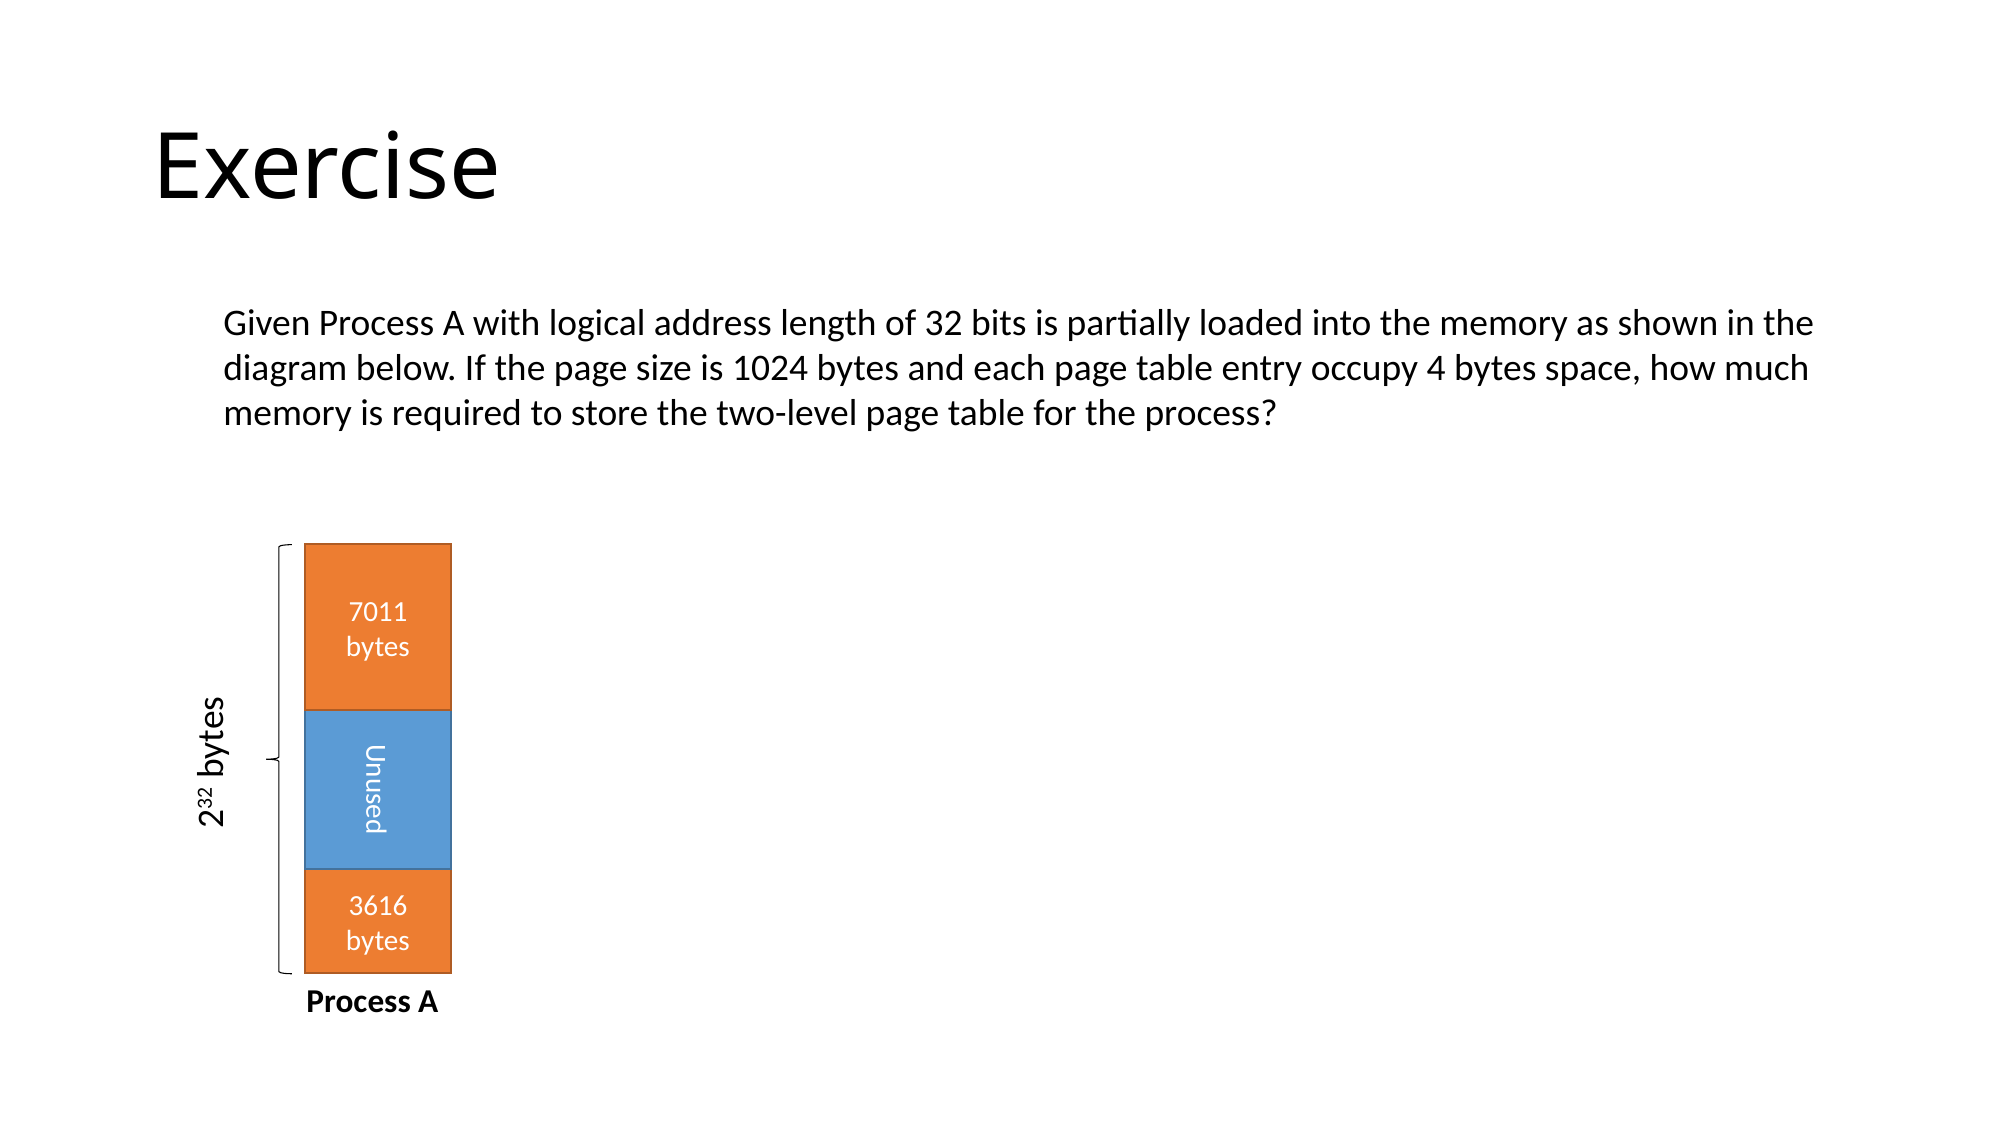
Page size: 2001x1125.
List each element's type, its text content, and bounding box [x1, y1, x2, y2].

text_box Process A [291, 971, 485, 1027]
text_box 3616 bytes [304, 870, 452, 971]
title Exercise [137, 59, 1863, 278]
text_box 7011 bytes [304, 543, 452, 711]
text_box Unused [304, 711, 452, 870]
text_box 232 bytes [178, 627, 238, 844]
text_box [266, 544, 292, 975]
text_box Given Process A with logical address length of 32 bits is partially loaded into the memory as shown in the diagram below. If the page size is 1024 bytes and each page table entry occupy 4 bytes space, how much memory is required to store the two-level page table for the process? [208, 290, 1849, 486]
